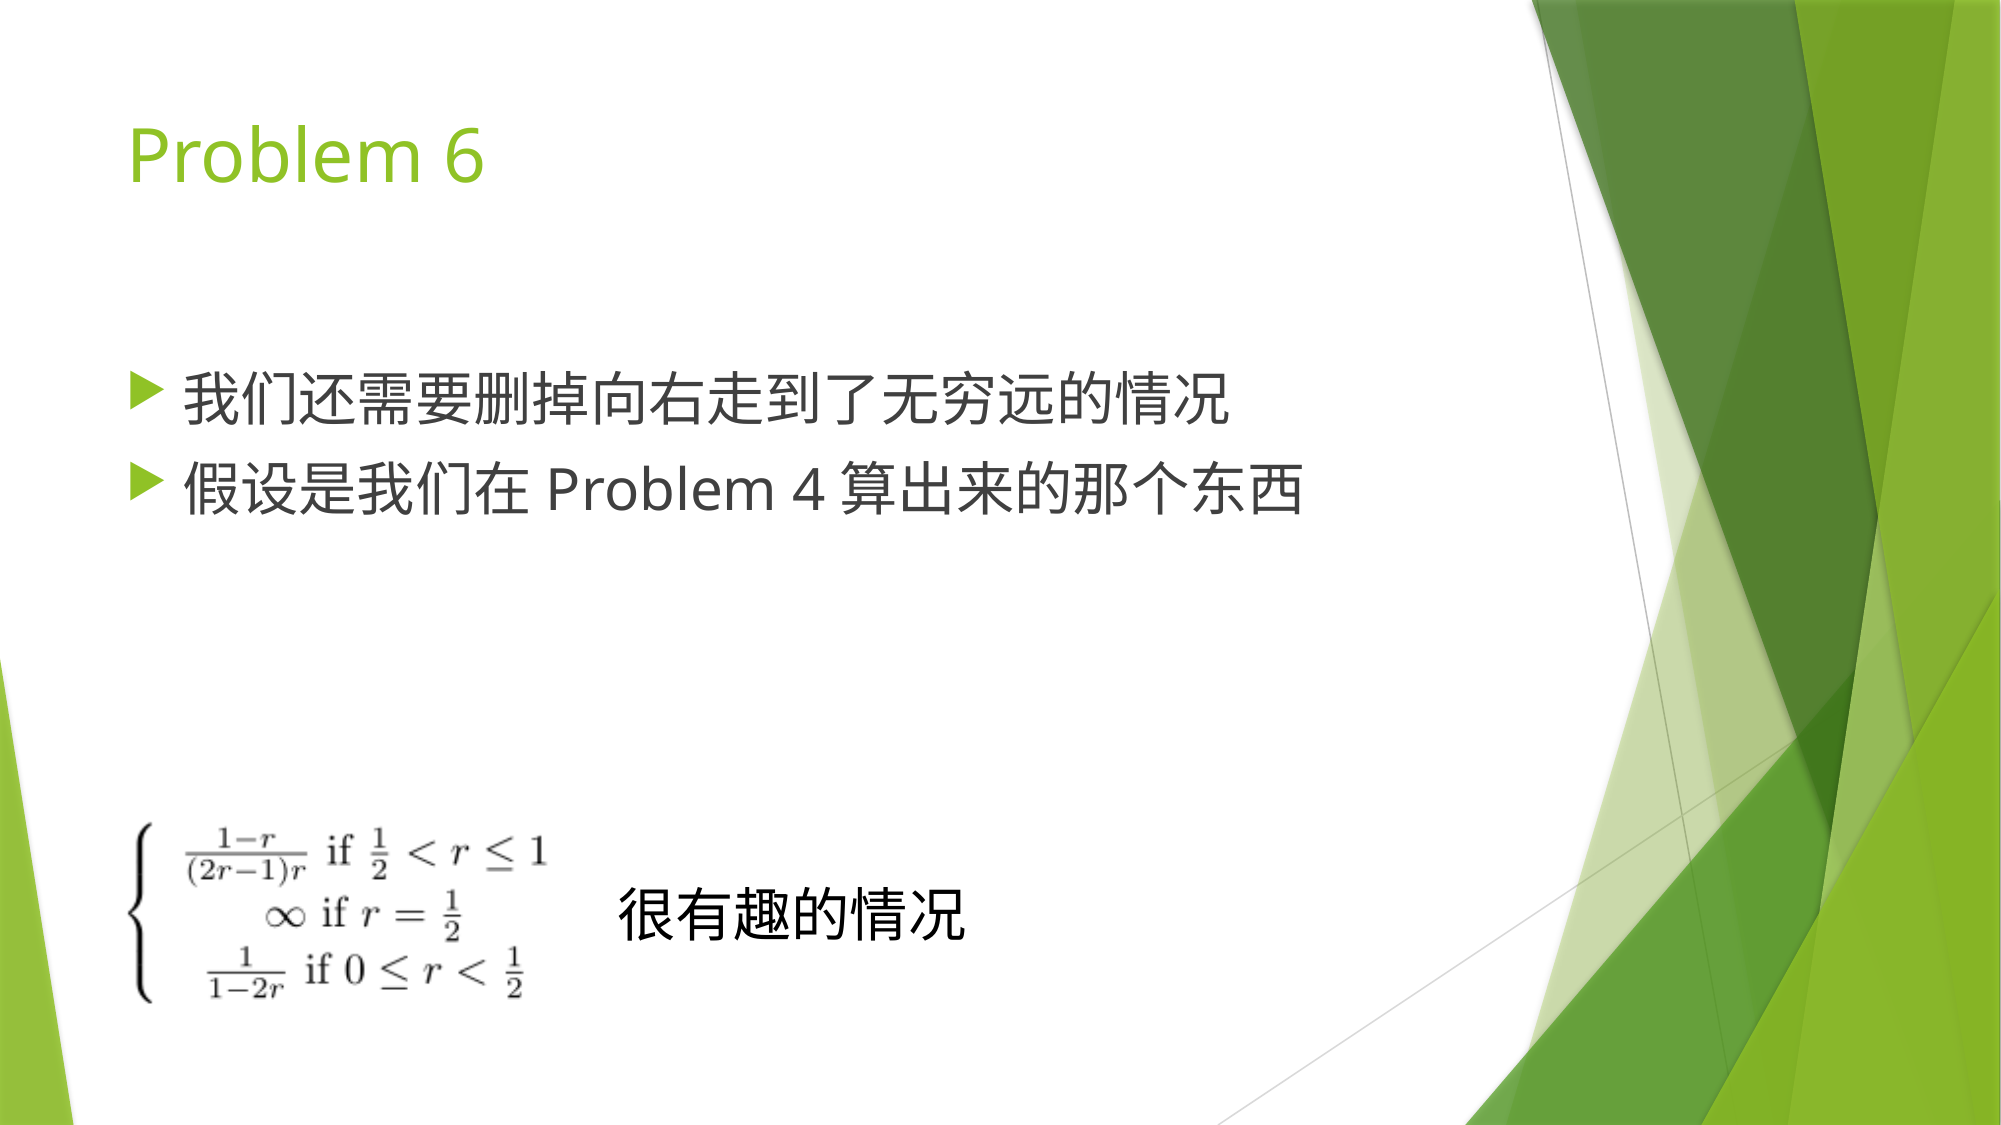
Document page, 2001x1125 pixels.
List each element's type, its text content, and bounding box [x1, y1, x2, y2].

picture [110, 802, 585, 1051]
title Problem 6 [111, 99, 1522, 317]
